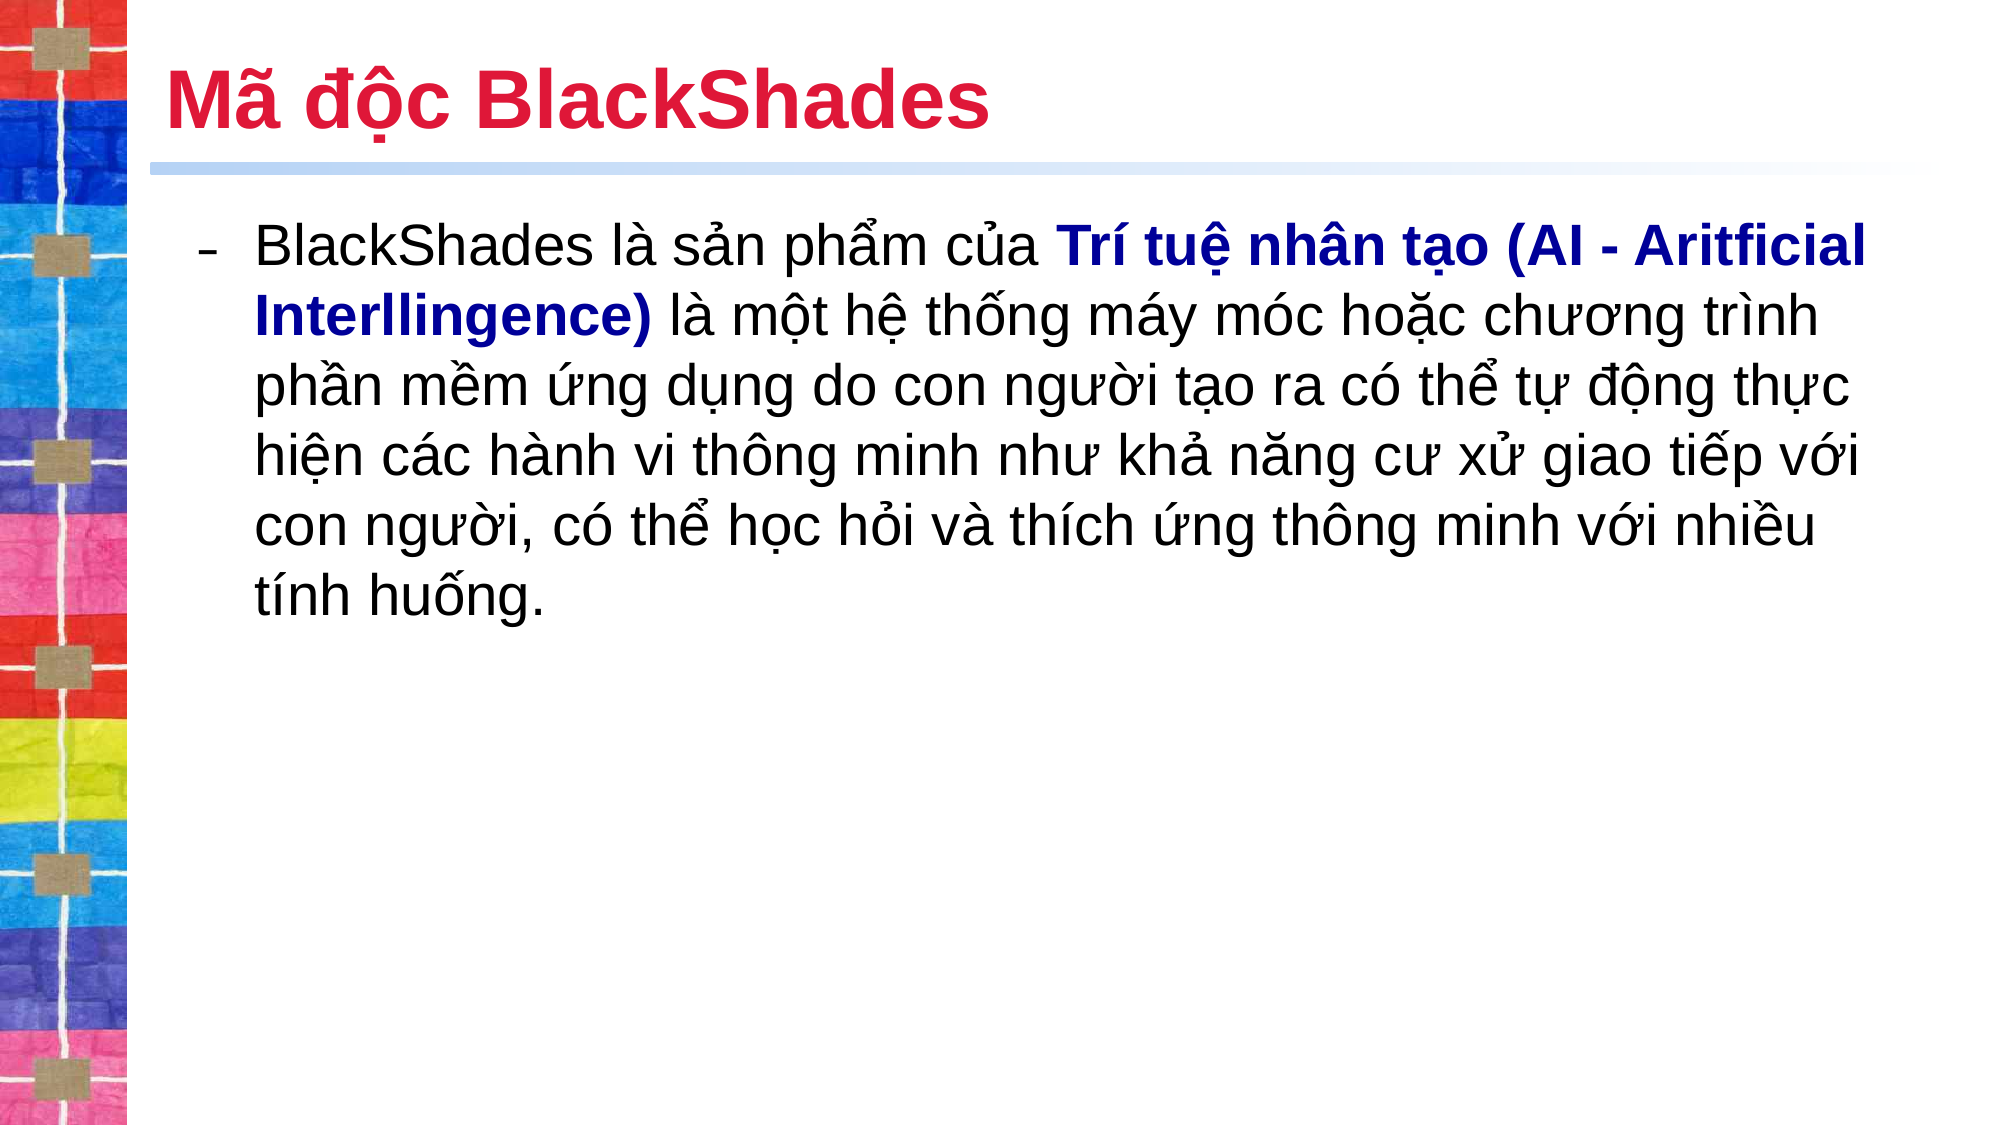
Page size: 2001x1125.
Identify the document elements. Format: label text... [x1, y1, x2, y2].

list BlackShades là sản phẩm của Trí tuệ nhân tạo (AI - Aritficial Interllingence) là một hệ thống máy móc hoặc chương trình phần mềm ứng dụng do con người tạo ra có thể tự động thực hiện các hành vi thông minh như khả năng cư xử giao tiếp với con người, có thể học hỏi và thích ứng thông minh với nhiều tính huống. [183, 200, 1917, 1009]
picture [0, 0, 127, 1125]
title Mã độc BlackShades [150, 37, 1950, 175]
